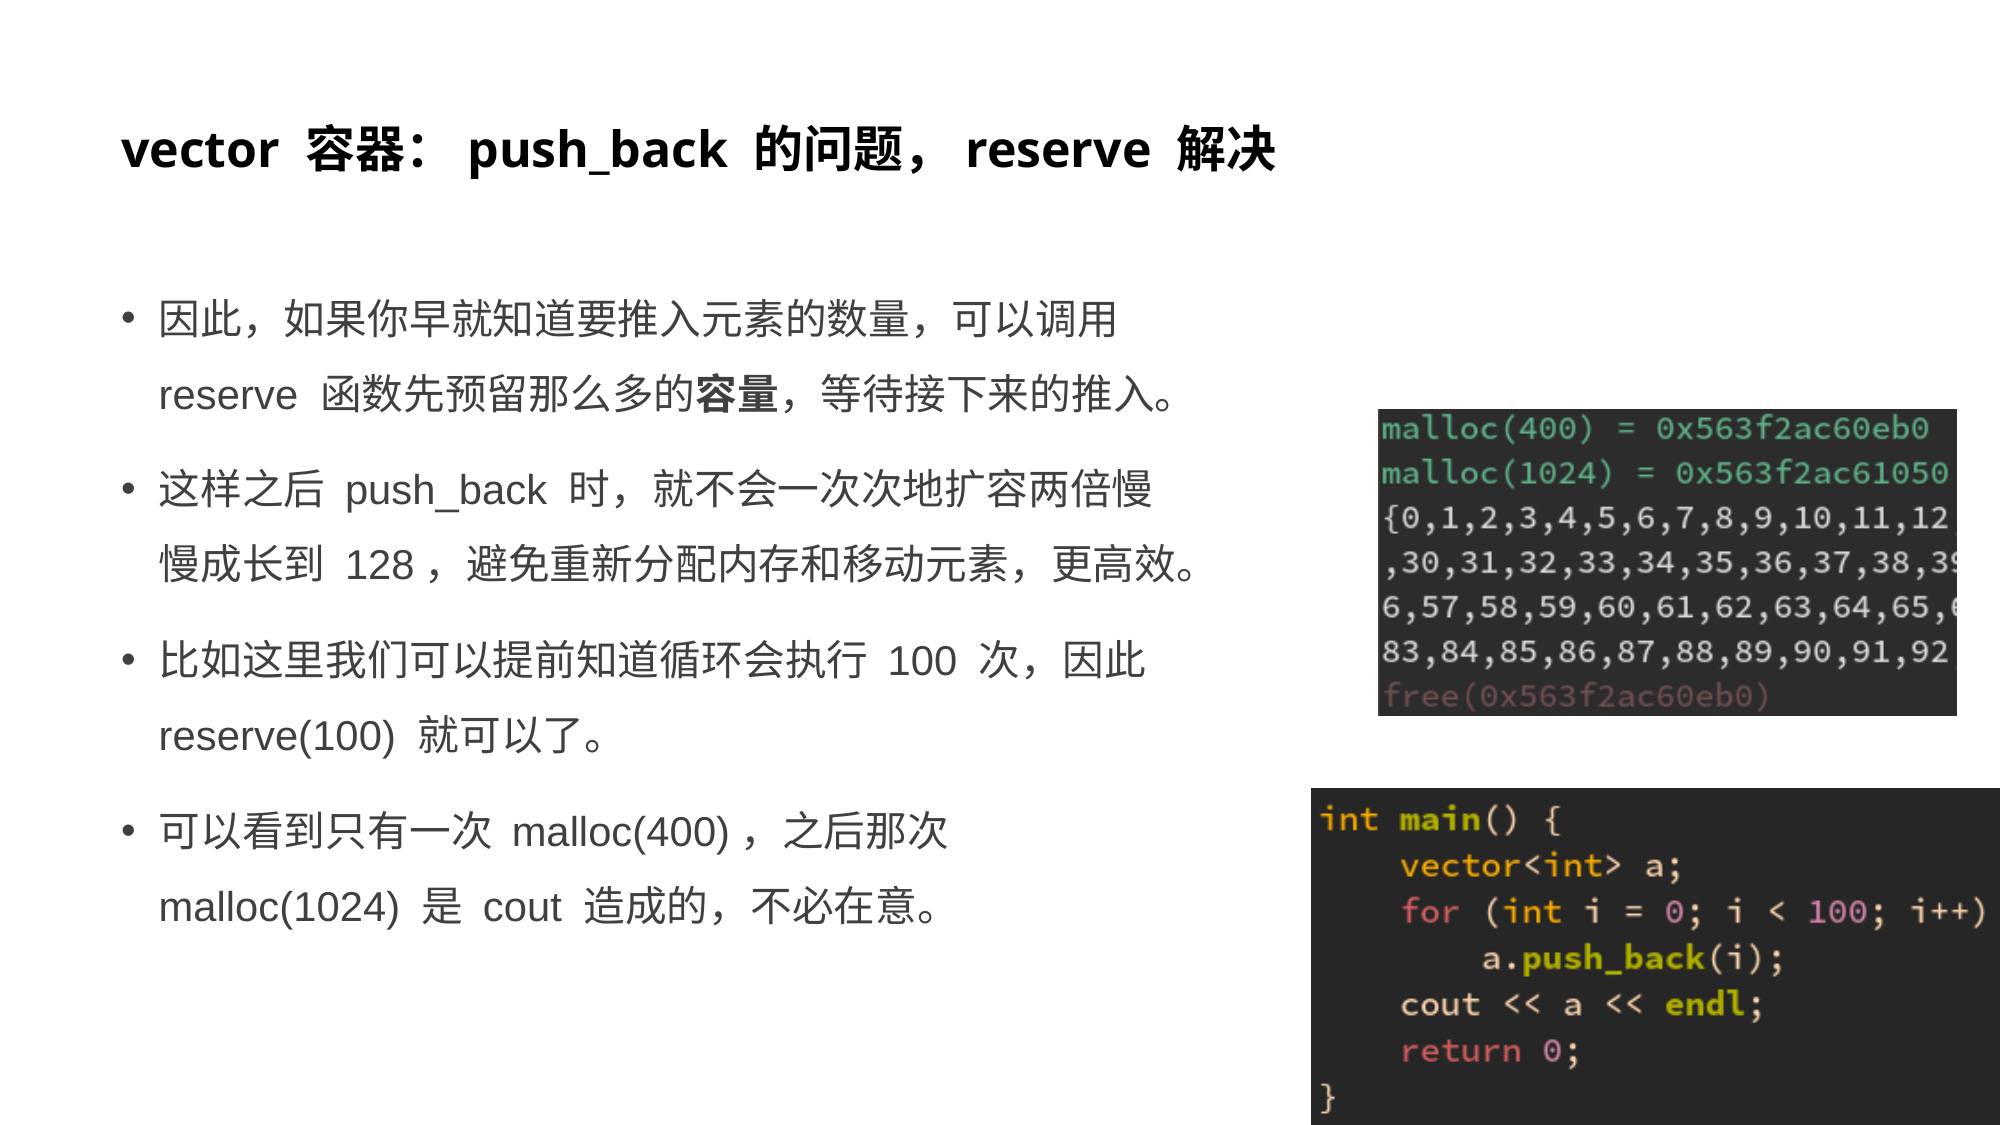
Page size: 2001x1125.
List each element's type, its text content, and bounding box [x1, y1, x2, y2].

list 因此，如果你早就知道要推入元素的数量，可以调用 reserve 函数先预留那么多的容量，等待接下来的推入。 这样之后 push_back 时，就不会一次次地扩容两倍慢慢成长到 128，避免重新分配内存和移动元素，更高效。 比如这里我们可以提前知道循环会执行 100 次，因此 reserve(100) 就可以了。 可以看到只有一次 malloc(400)，之后那次 malloc(1024) 是 cout 造成的，不必在意。 [106, 260, 1208, 1112]
title vector 容器：push_back 的问题，reserve 解决 [106, 42, 1832, 260]
picture [1378, 409, 1957, 716]
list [1311, 788, 2000, 1125]
